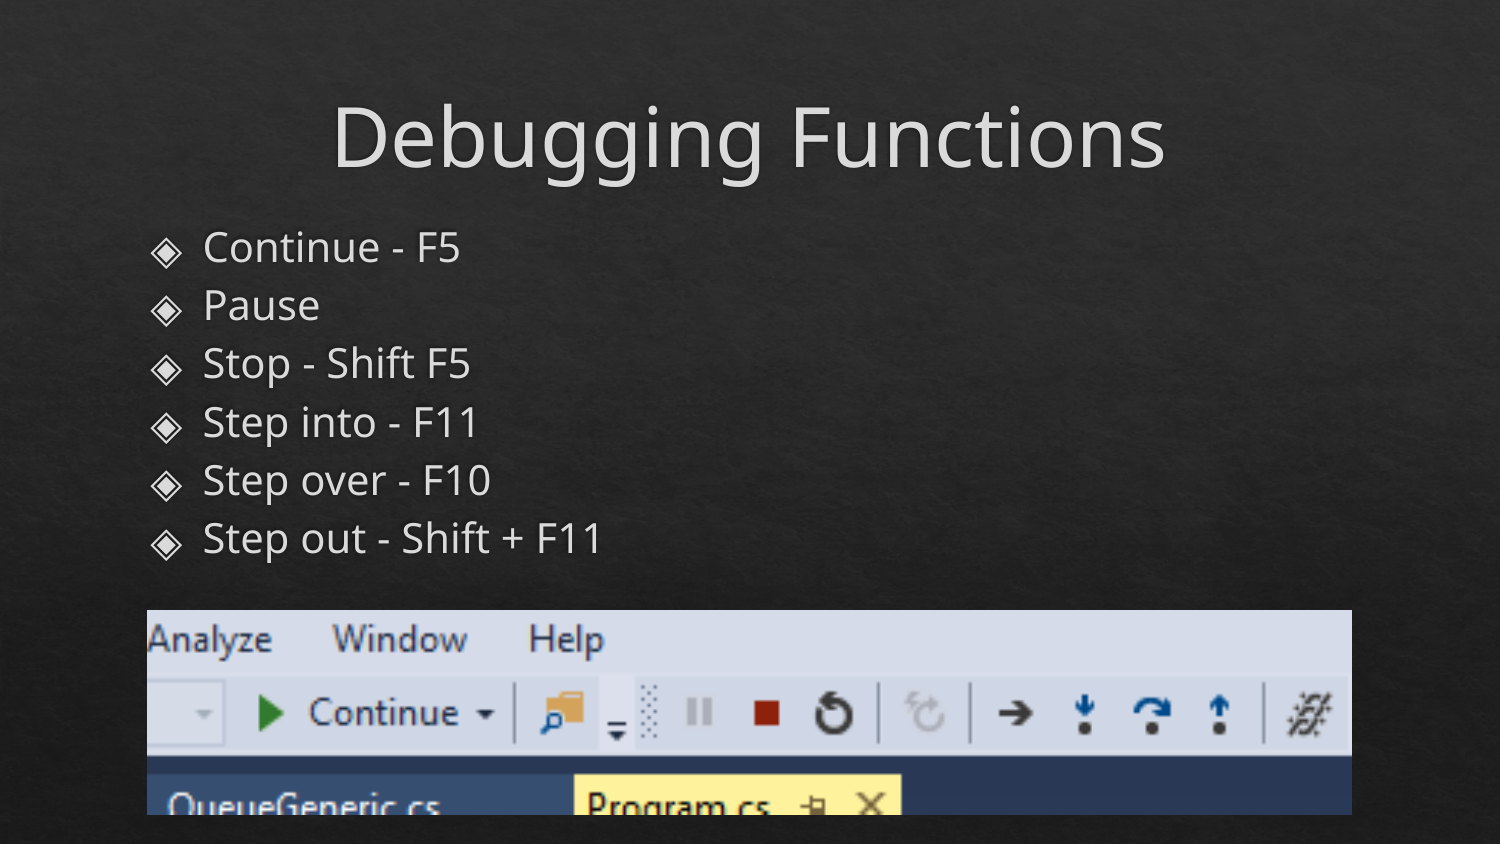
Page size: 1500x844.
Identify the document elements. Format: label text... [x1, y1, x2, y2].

picture [0, 0, 1500, 844]
list Continue - F5 Pause Stop - Shift F5 Step into - F11 Step over - F10 Step out - Shift + F11 [112, 213, 1387, 583]
title Debugging Functions [112, 75, 1387, 195]
